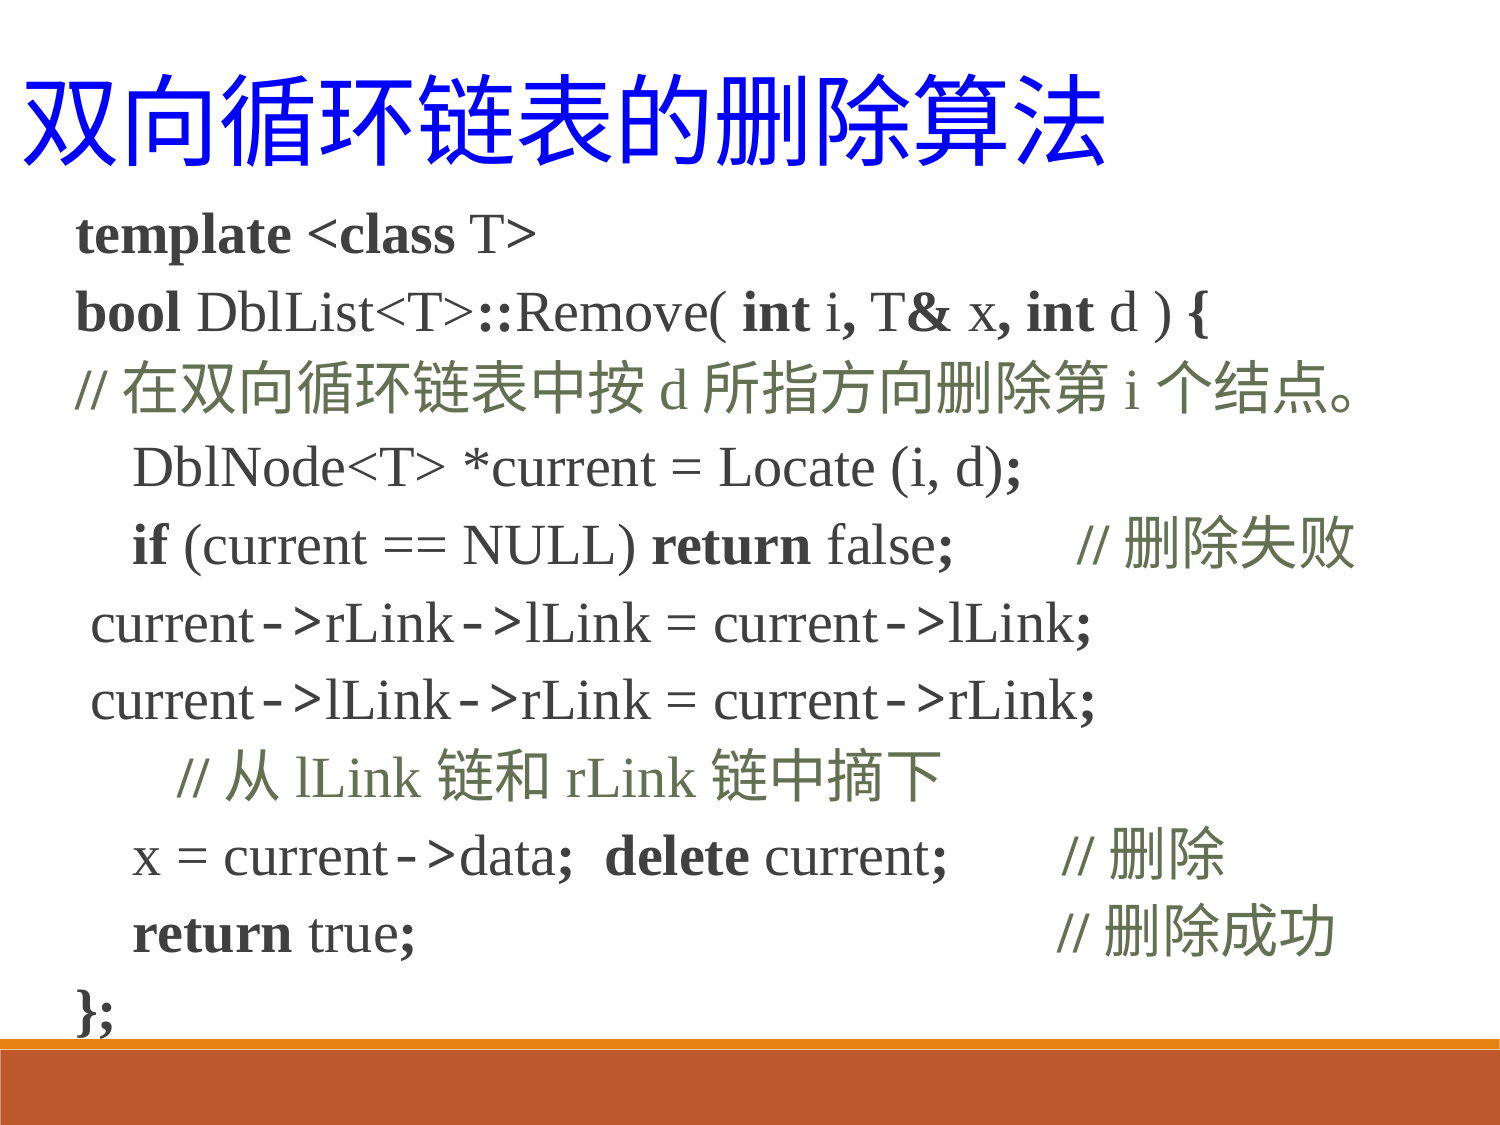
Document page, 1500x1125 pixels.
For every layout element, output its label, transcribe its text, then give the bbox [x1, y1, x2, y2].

list template <class T> bool DblList<T>::Remove( int i, T& x, int d ) { //在双向循环链表中按d所指方向删除第i个结点。 DblNode<T> *current = Locate (i, d); if (current == NULL) return false; //删除失败 current->rLink->lLink = current->lLink; current->lLink->rLink = current->rLink; //从lLink链和rLink链中摘下 x = current->data; delete current; //删除 return true; //删除成功 }; [75, 184, 1425, 1040]
title 双向循环链表的删除算法 [5, 49, 1356, 187]
